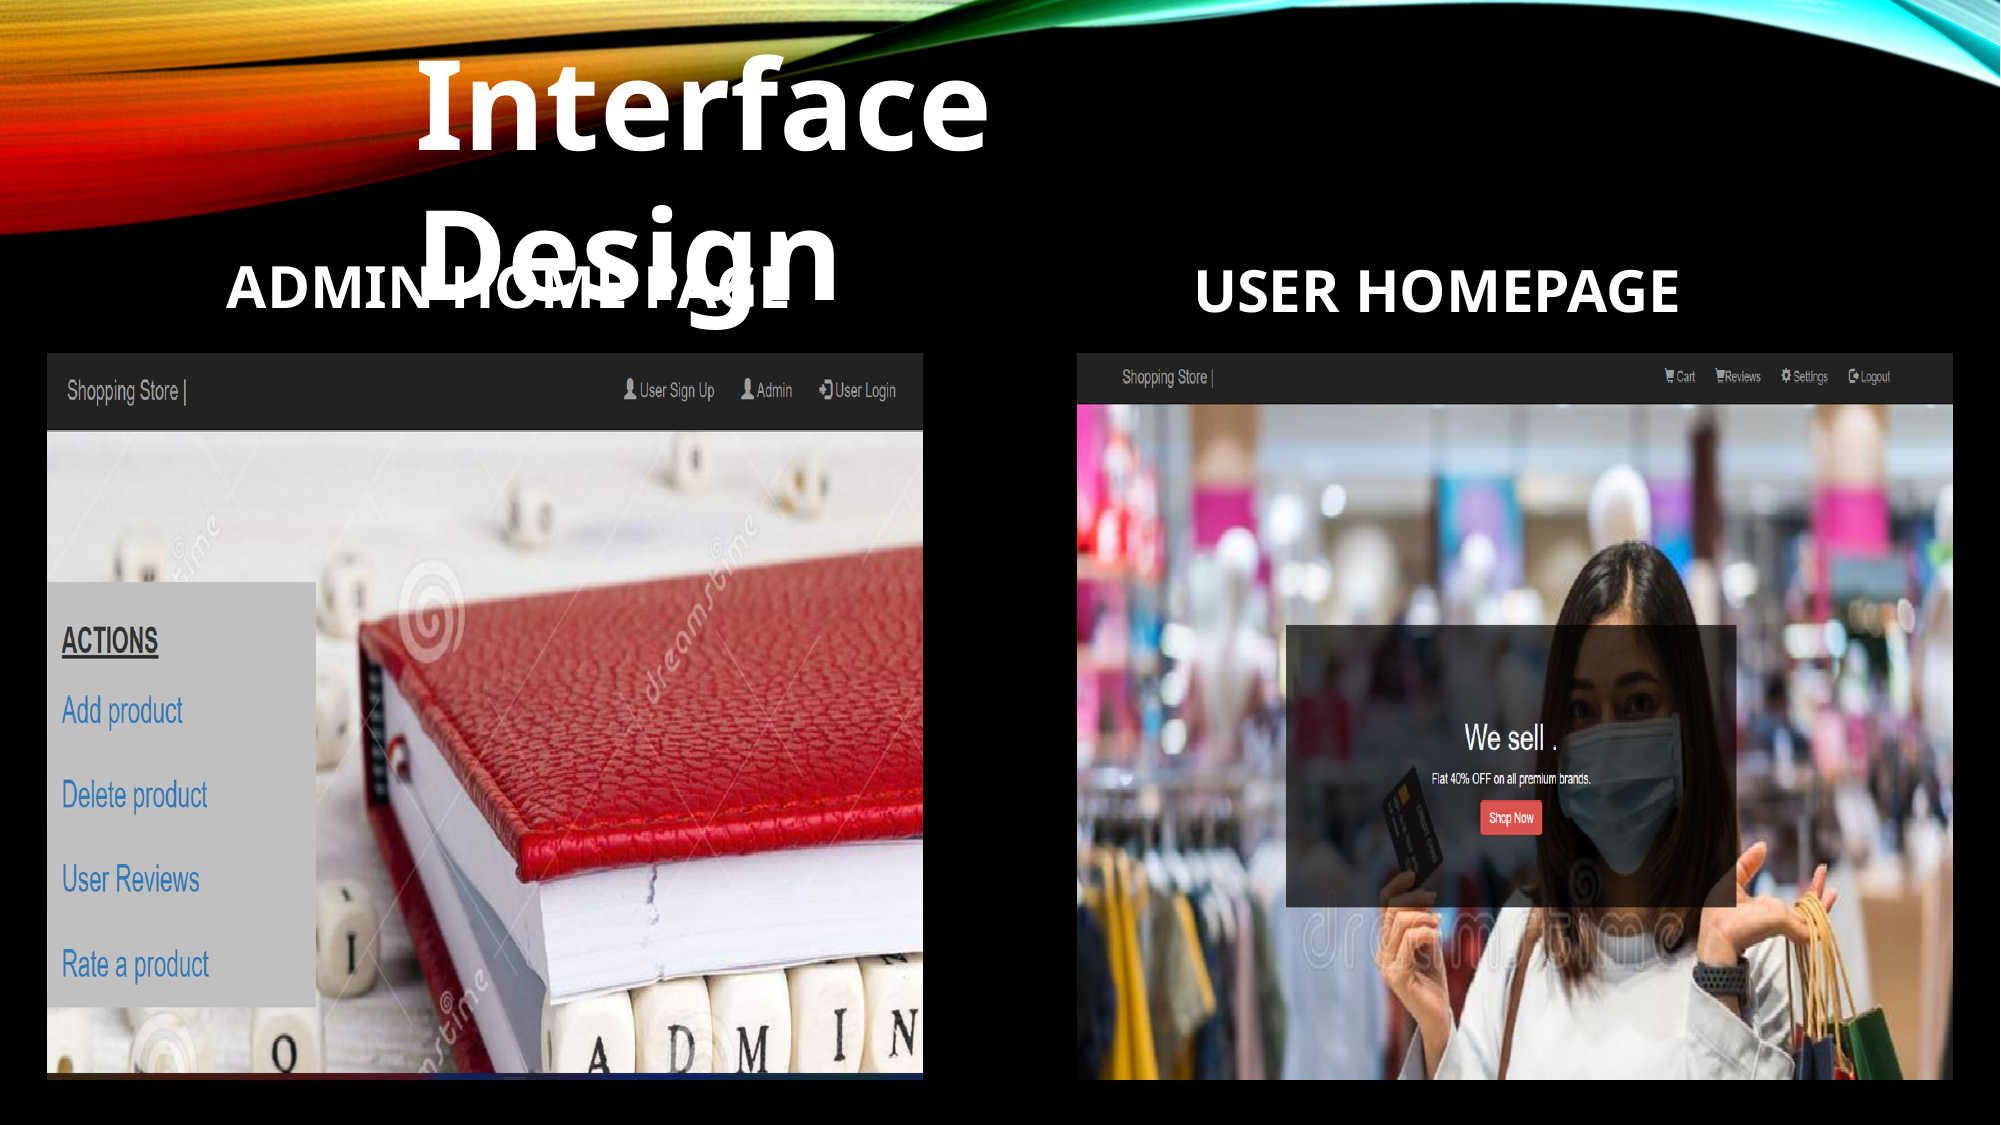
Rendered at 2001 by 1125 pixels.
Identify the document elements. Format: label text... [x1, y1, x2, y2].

text_box USER HOMEPAGE [1499, 246, 1888, 332]
picture [0, 0, 2000, 237]
text_box Interface Design [400, 17, 1499, 333]
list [47, 353, 923, 1081]
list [1077, 353, 1953, 1081]
title Admin home page [83, 184, 822, 353]
